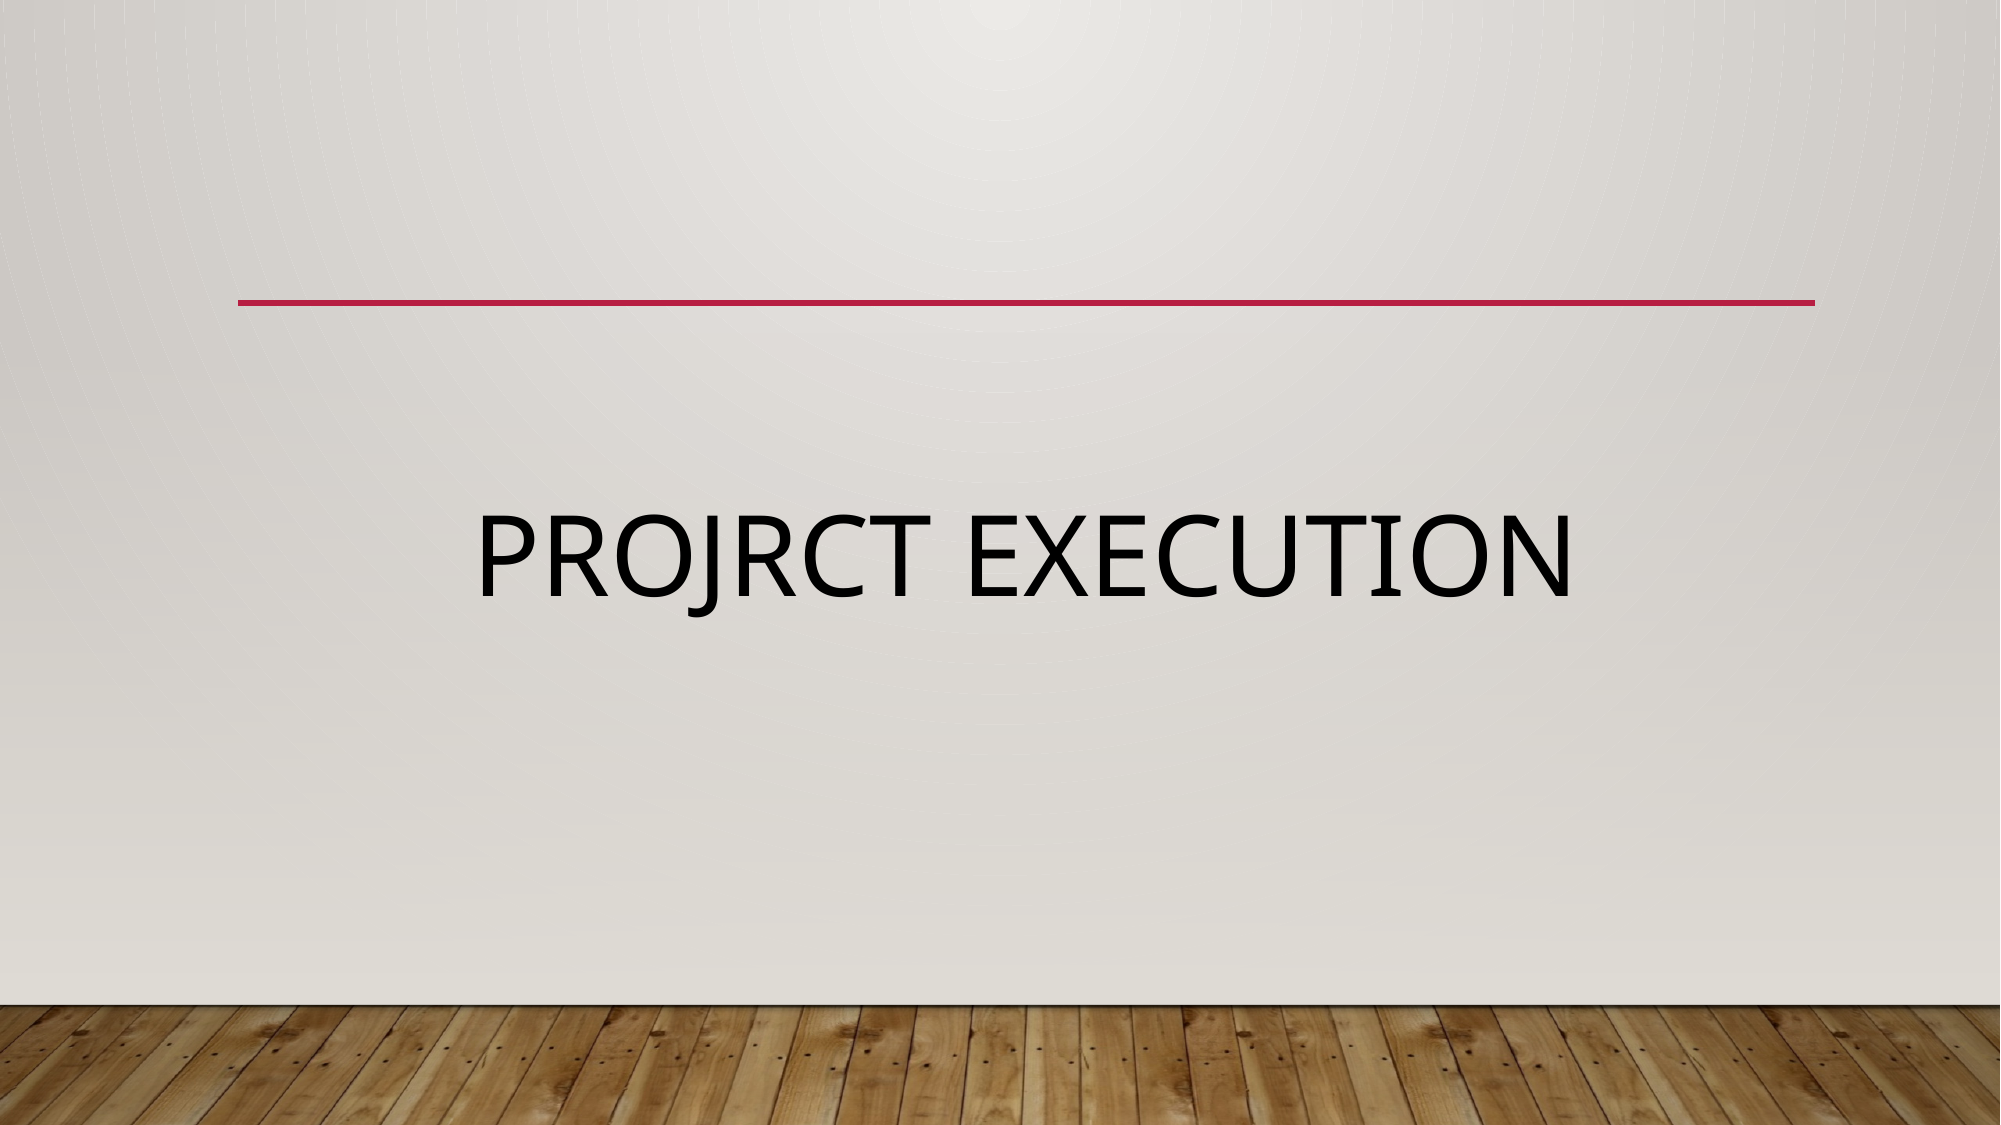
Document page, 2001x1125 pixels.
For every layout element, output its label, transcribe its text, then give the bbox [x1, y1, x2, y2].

title PROJRCT execution [238, 131, 1814, 914]
picture [0, 1005, 2000, 1125]
